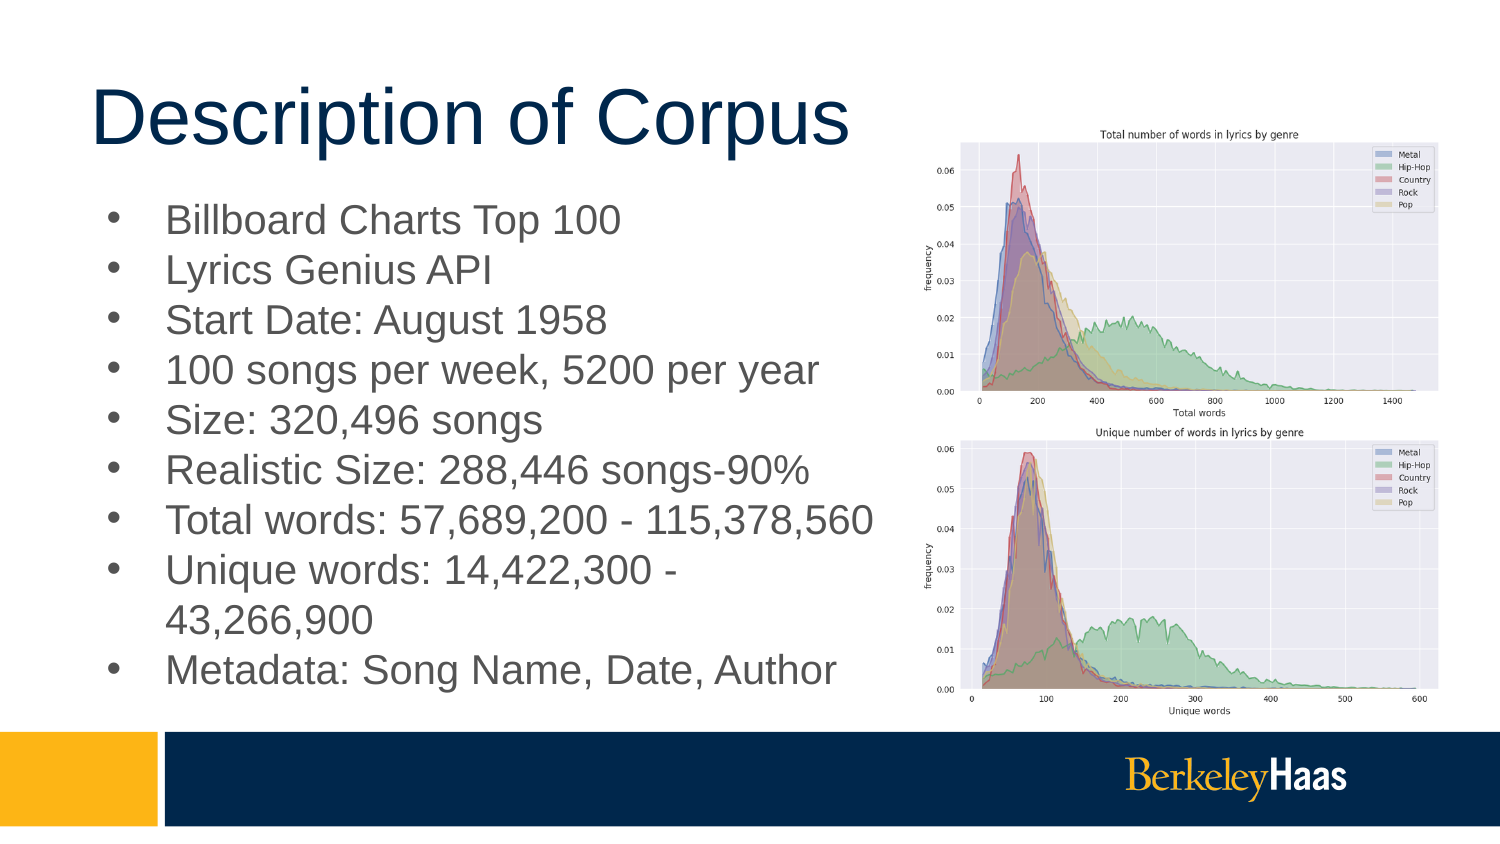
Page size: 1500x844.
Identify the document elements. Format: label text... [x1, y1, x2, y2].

picture [1123, 755, 1350, 805]
list Billboard Charts Top 100 Lyrics Genius API Start Date: August 1958 100 songs per week, 5200 per year Size: 320,496 songs Realistic Size: 288,446 songs-90% Total words: 57,689,200 - 115,378,560 Unique words: 14,422,300 - 43,266,900 Metadata: Song Name, Date, Author [75, 185, 878, 722]
title Description of Corpus [75, 48, 1425, 179]
picture [883, 120, 1500, 724]
